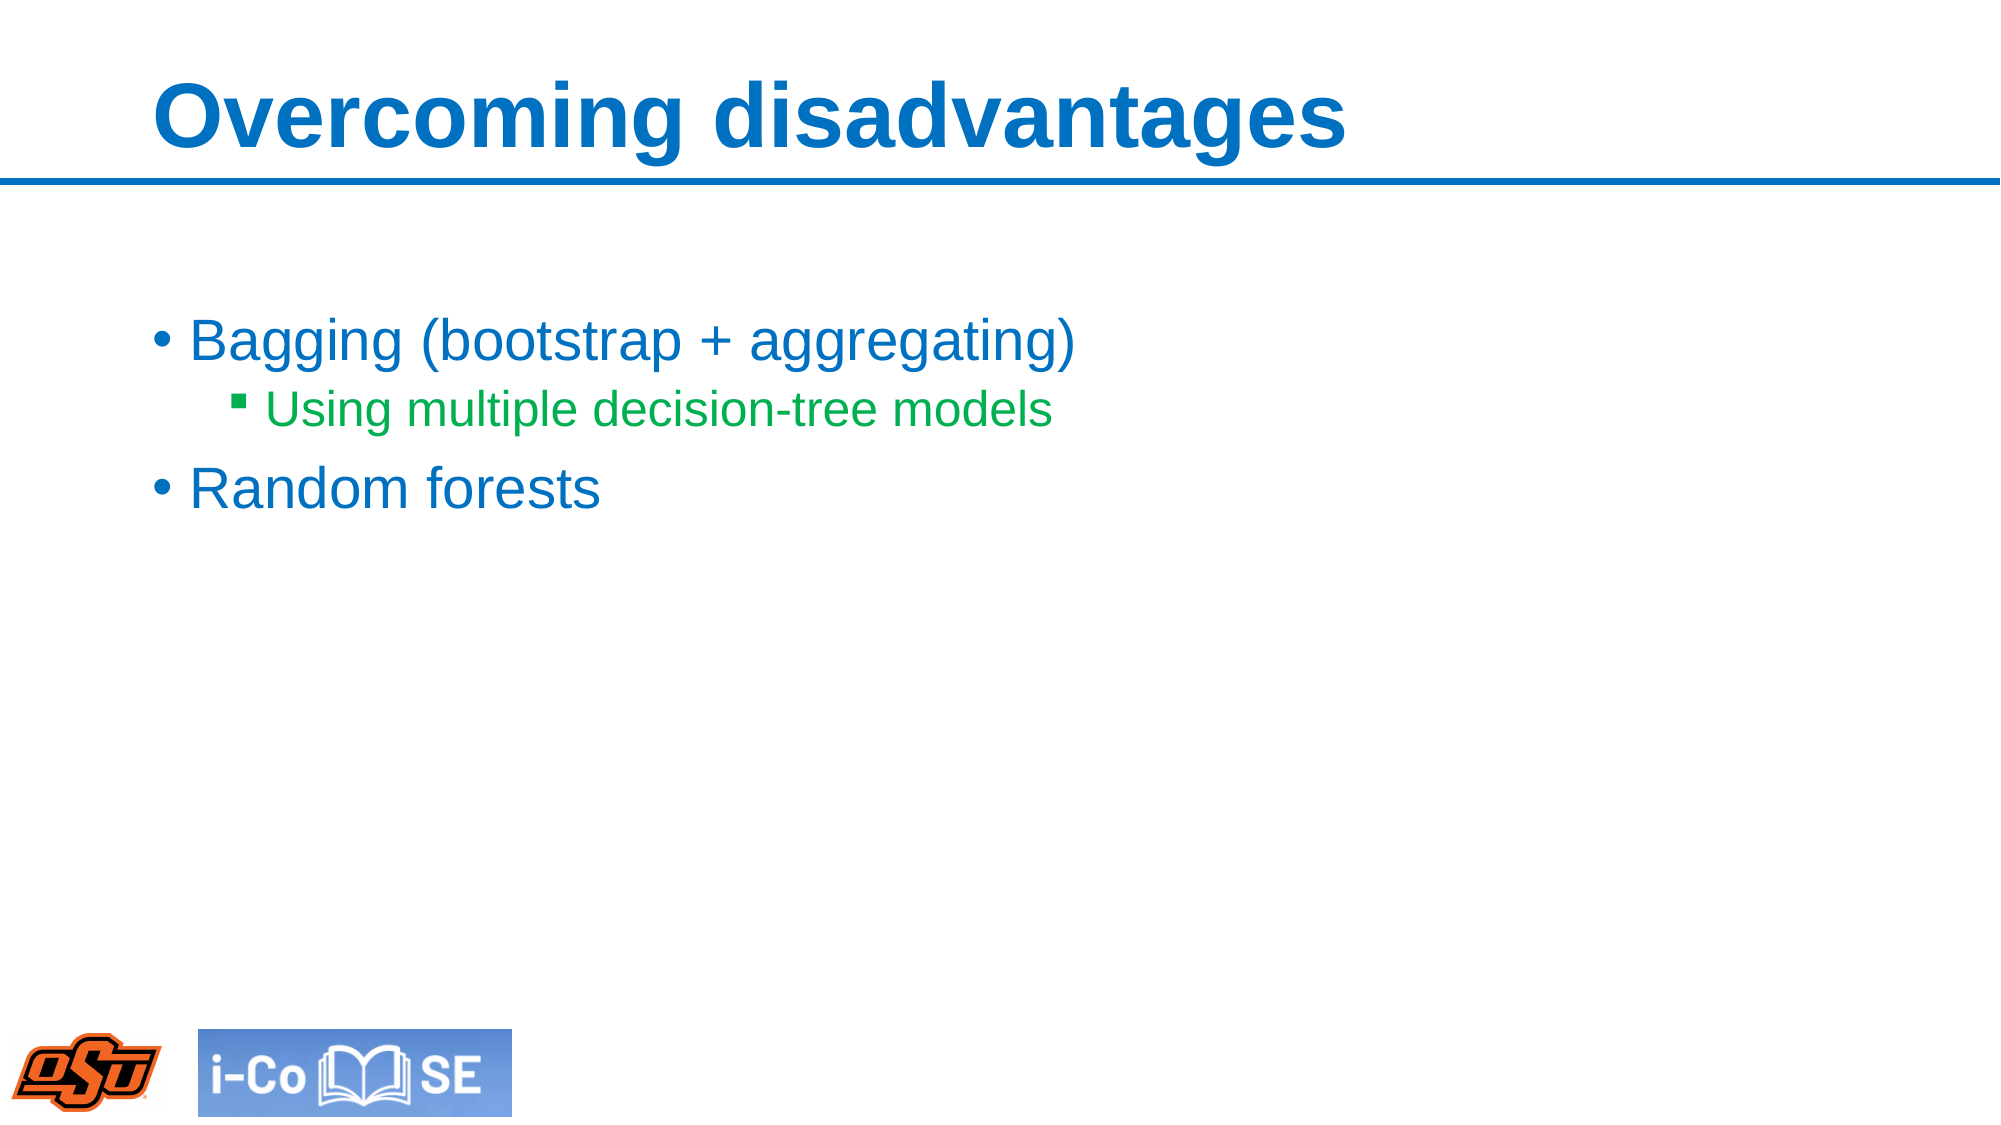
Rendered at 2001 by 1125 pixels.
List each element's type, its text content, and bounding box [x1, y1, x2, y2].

list Bagging (bootstrap + aggregating) Using multiple decision-tree models Random forests [137, 221, 1863, 1003]
picture [198, 1029, 512, 1117]
title Overcoming disadvantages [137, 59, 1863, 177]
picture [11, 1033, 162, 1112]
